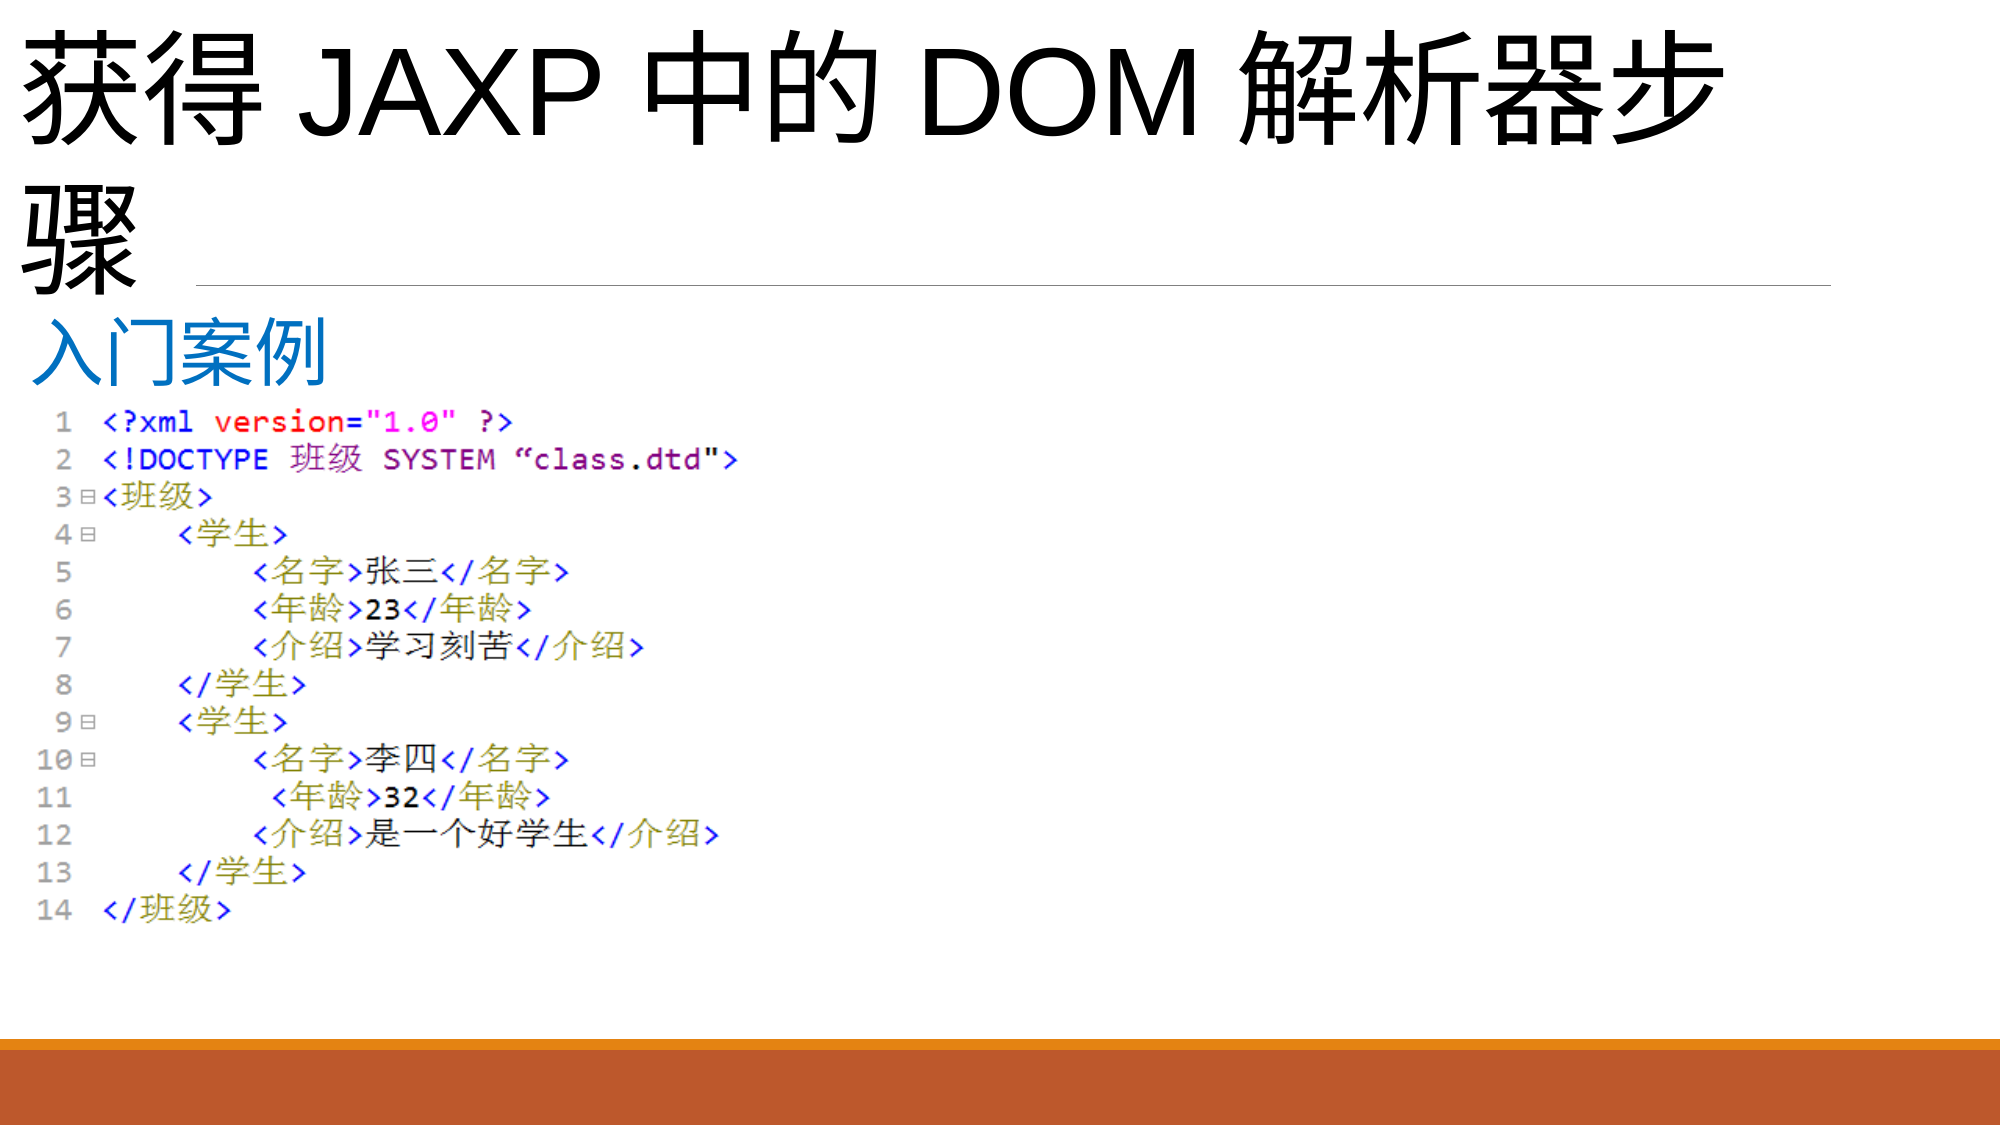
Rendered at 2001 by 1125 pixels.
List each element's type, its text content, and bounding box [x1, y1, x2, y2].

picture [25, 403, 750, 928]
title 获得JAXP中的DOM解析器步骤 [3, 3, 1763, 319]
text_box 入门案例 [14, 298, 1649, 403]
